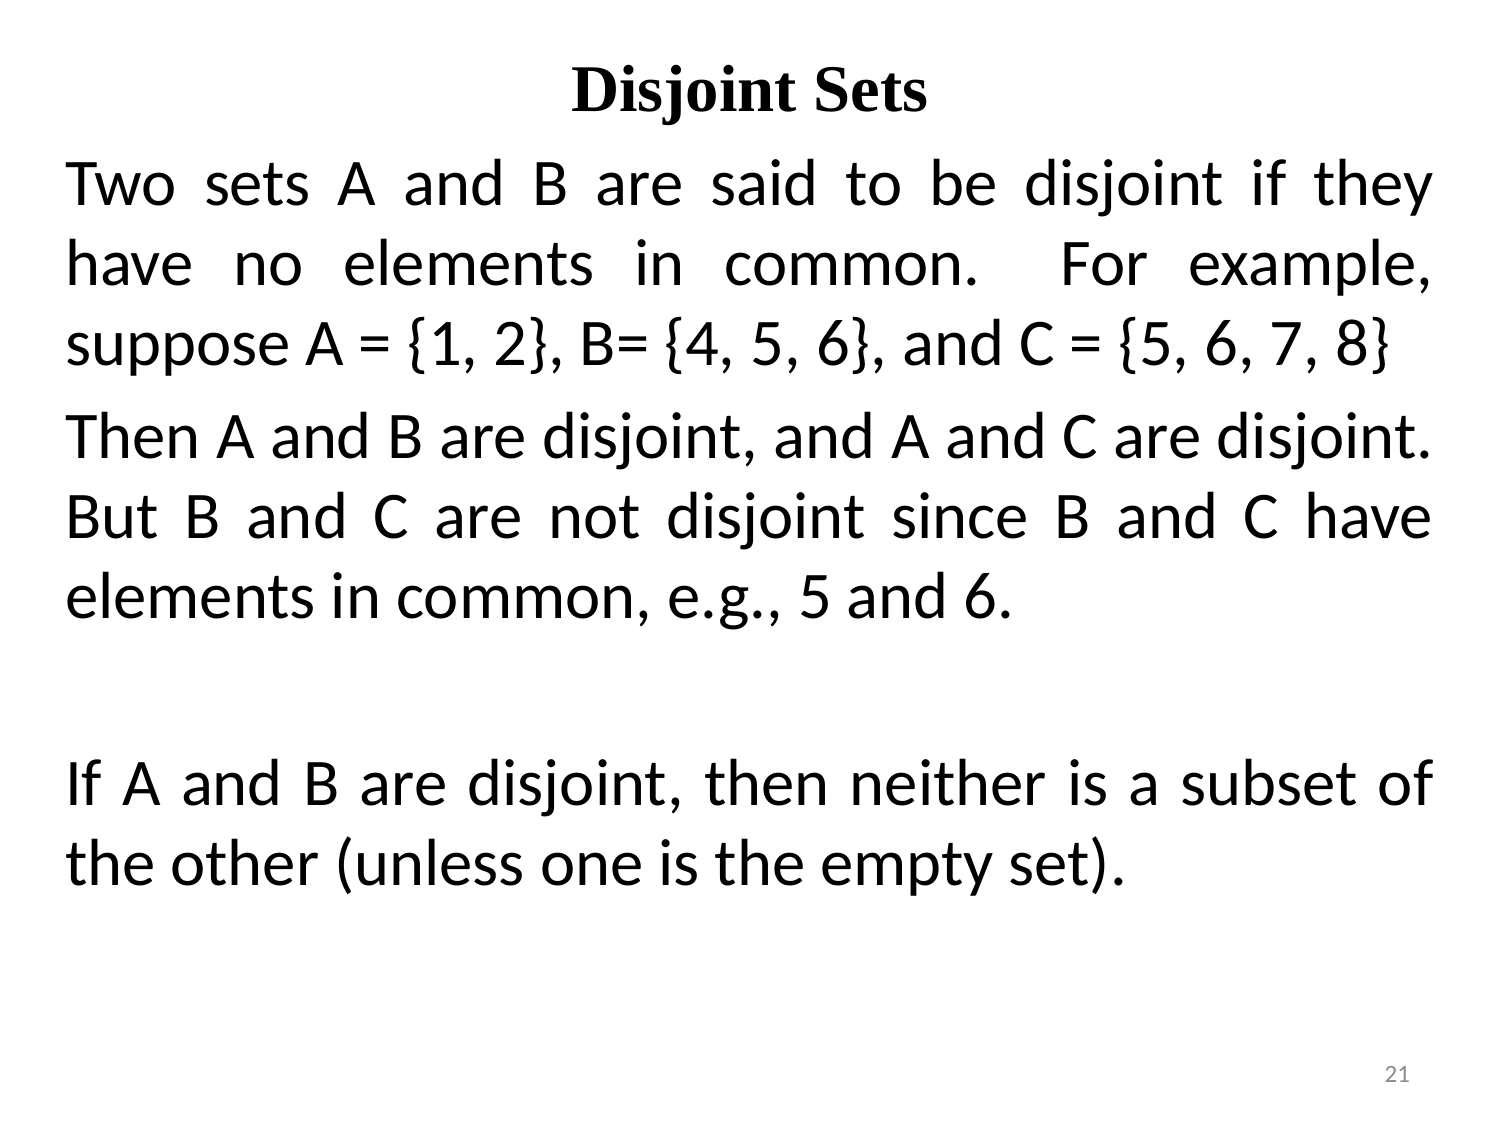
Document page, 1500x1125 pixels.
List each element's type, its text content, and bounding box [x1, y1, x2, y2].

subtitle Disjoint Sets Two sets A and B are said to be disjoint if they have no elements in common. For example, suppose A = {1, 2}, B= {4, 5, 6}, and C = {5, 6, 7, 8} Then A and B are disjoint, and A and C are disjoint. But B and C are not disjoint since B and C have elements in common, e.g., 5 and 6. If A and B are disjoint, then neither is a subset of the other (unless one is the empty set). [50, 37, 1450, 1075]
slide_number 21 [1074, 1042, 1425, 1103]
